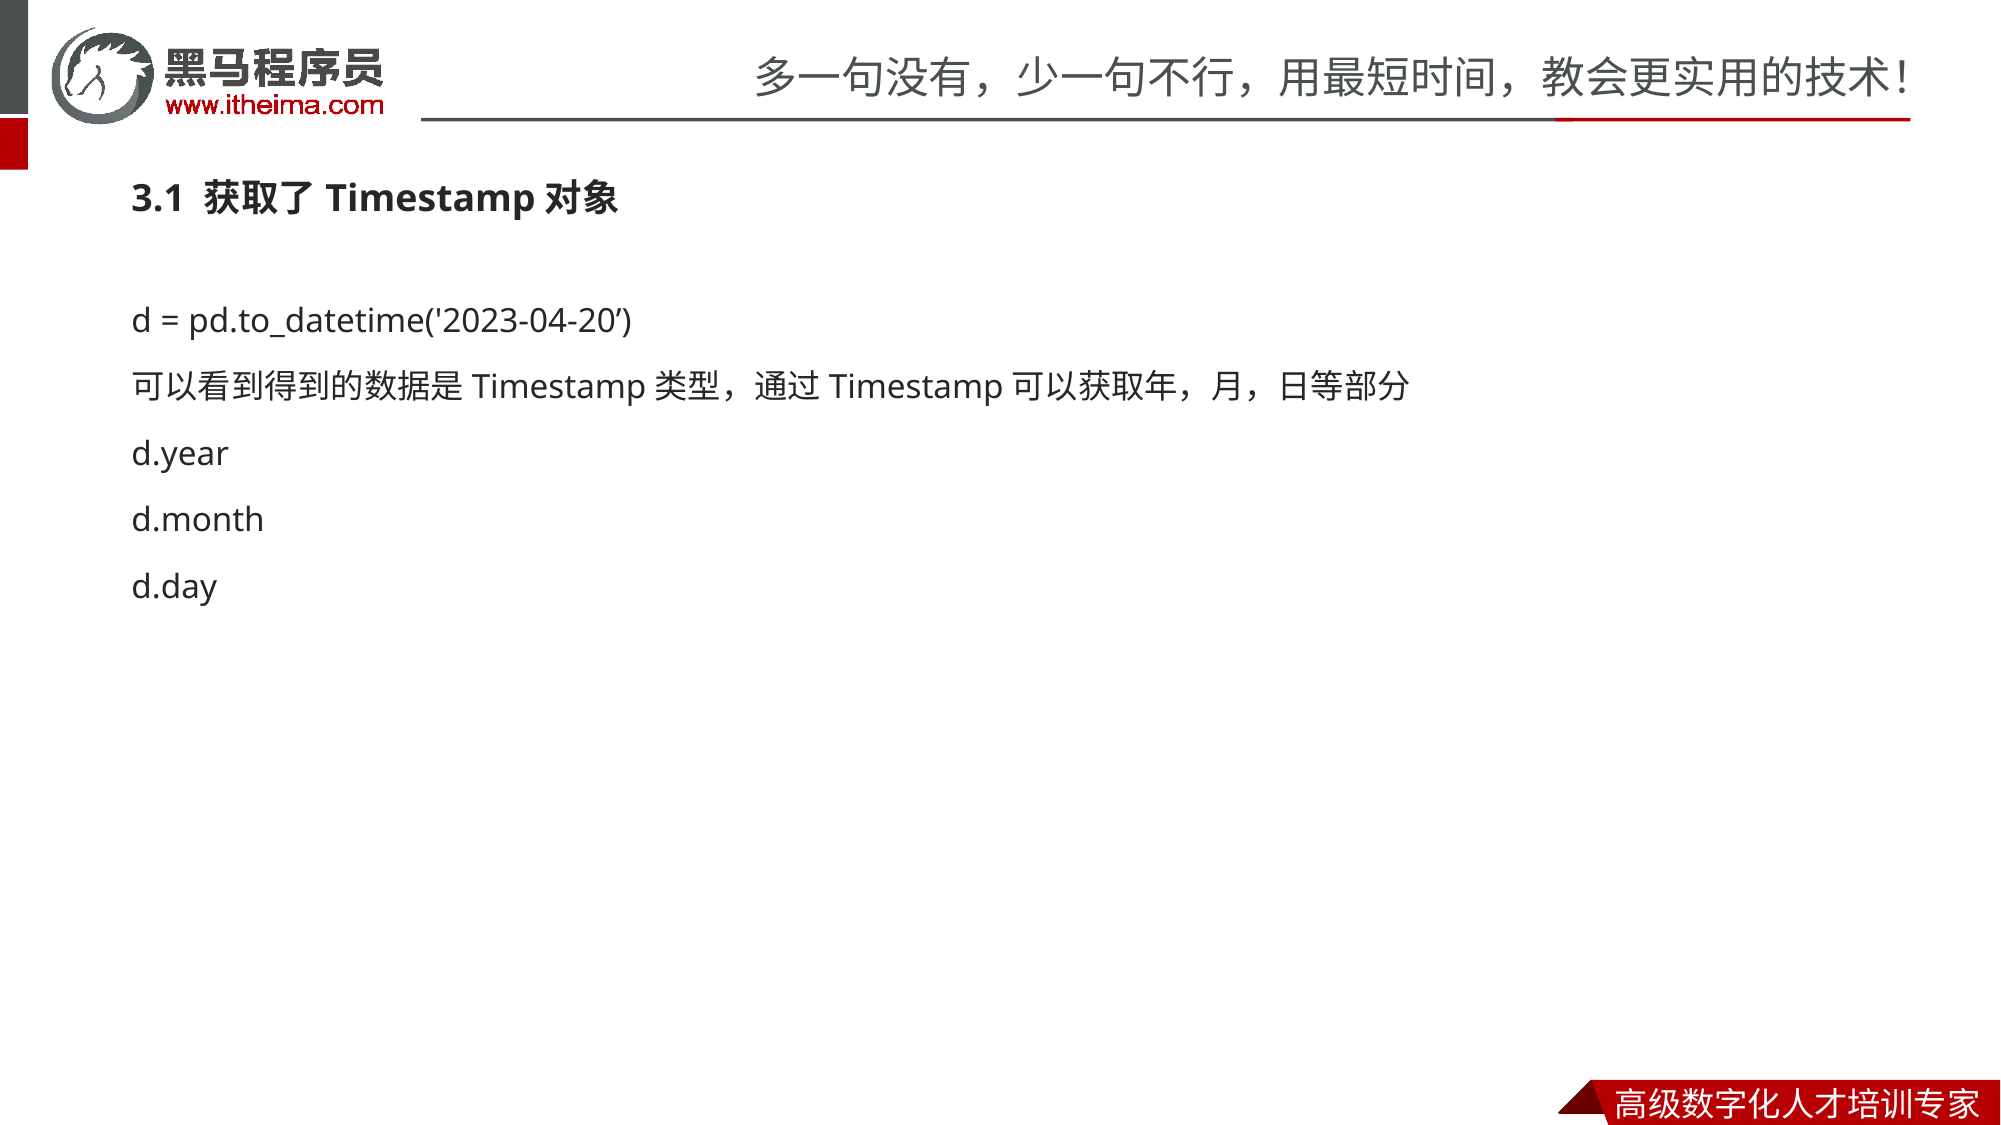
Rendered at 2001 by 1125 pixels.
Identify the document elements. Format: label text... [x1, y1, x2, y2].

picture [50, 26, 384, 125]
list 3.1 获取了Timestamp对象 [116, 154, 1872, 239]
list d = pd.to_datetime('2023-04-20’) 可以看到得到的数据是Timestamp类型，通过Timestamp可以获取年，月，日等部分 d.year d.month d.day [116, 271, 1872, 964]
